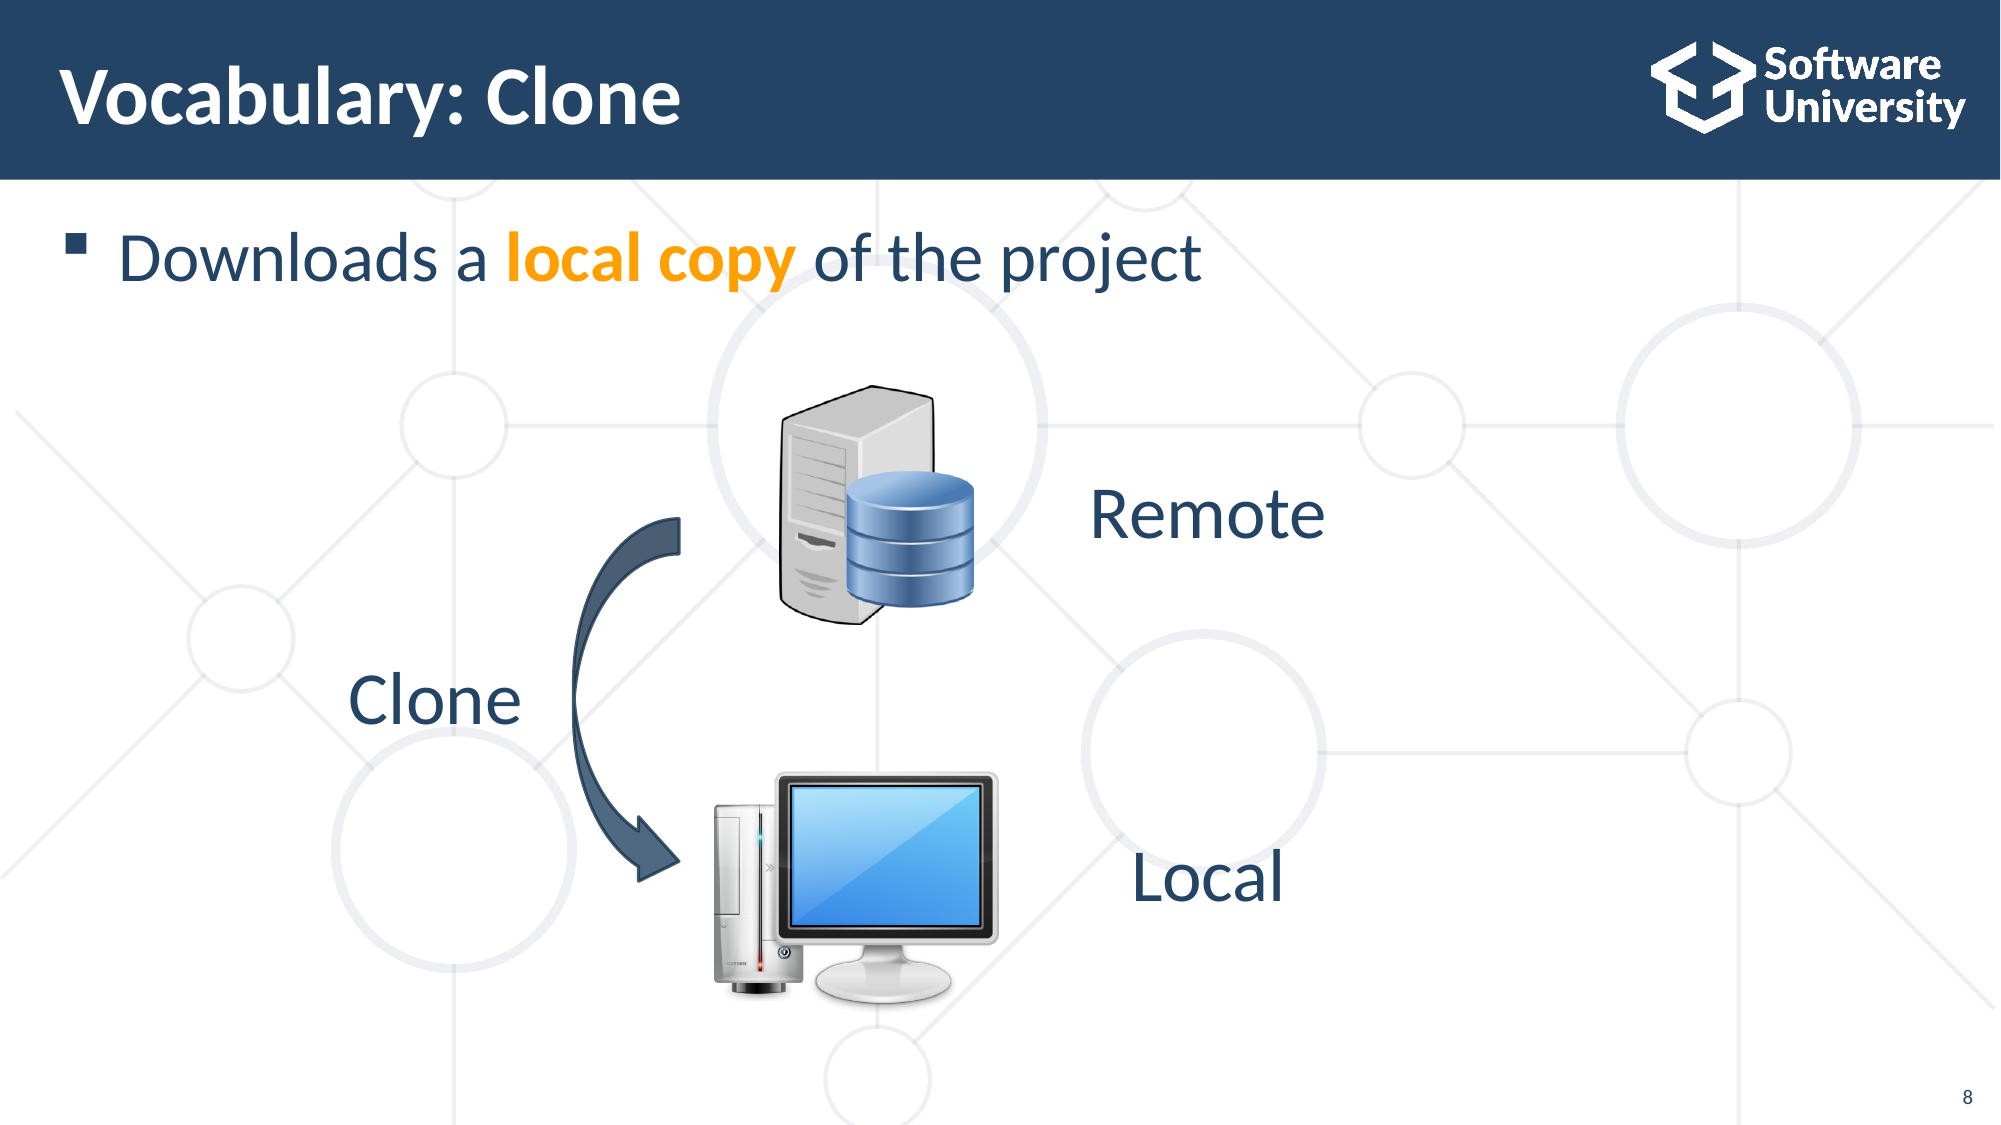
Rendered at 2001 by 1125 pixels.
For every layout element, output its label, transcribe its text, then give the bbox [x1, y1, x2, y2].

text_box Vocabulary: Clone [41, 18, 1420, 164]
slide_number 8 [1927, 1067, 1989, 1117]
picture [778, 384, 974, 625]
text_box [571, 516, 682, 884]
text_box Remote [1074, 456, 1343, 562]
list Downloads a local copy of the project [41, 200, 1671, 317]
picture [714, 751, 999, 1037]
picture [1651, 41, 1966, 134]
text_box Local [1115, 819, 1302, 925]
text_box Clone [333, 641, 538, 747]
